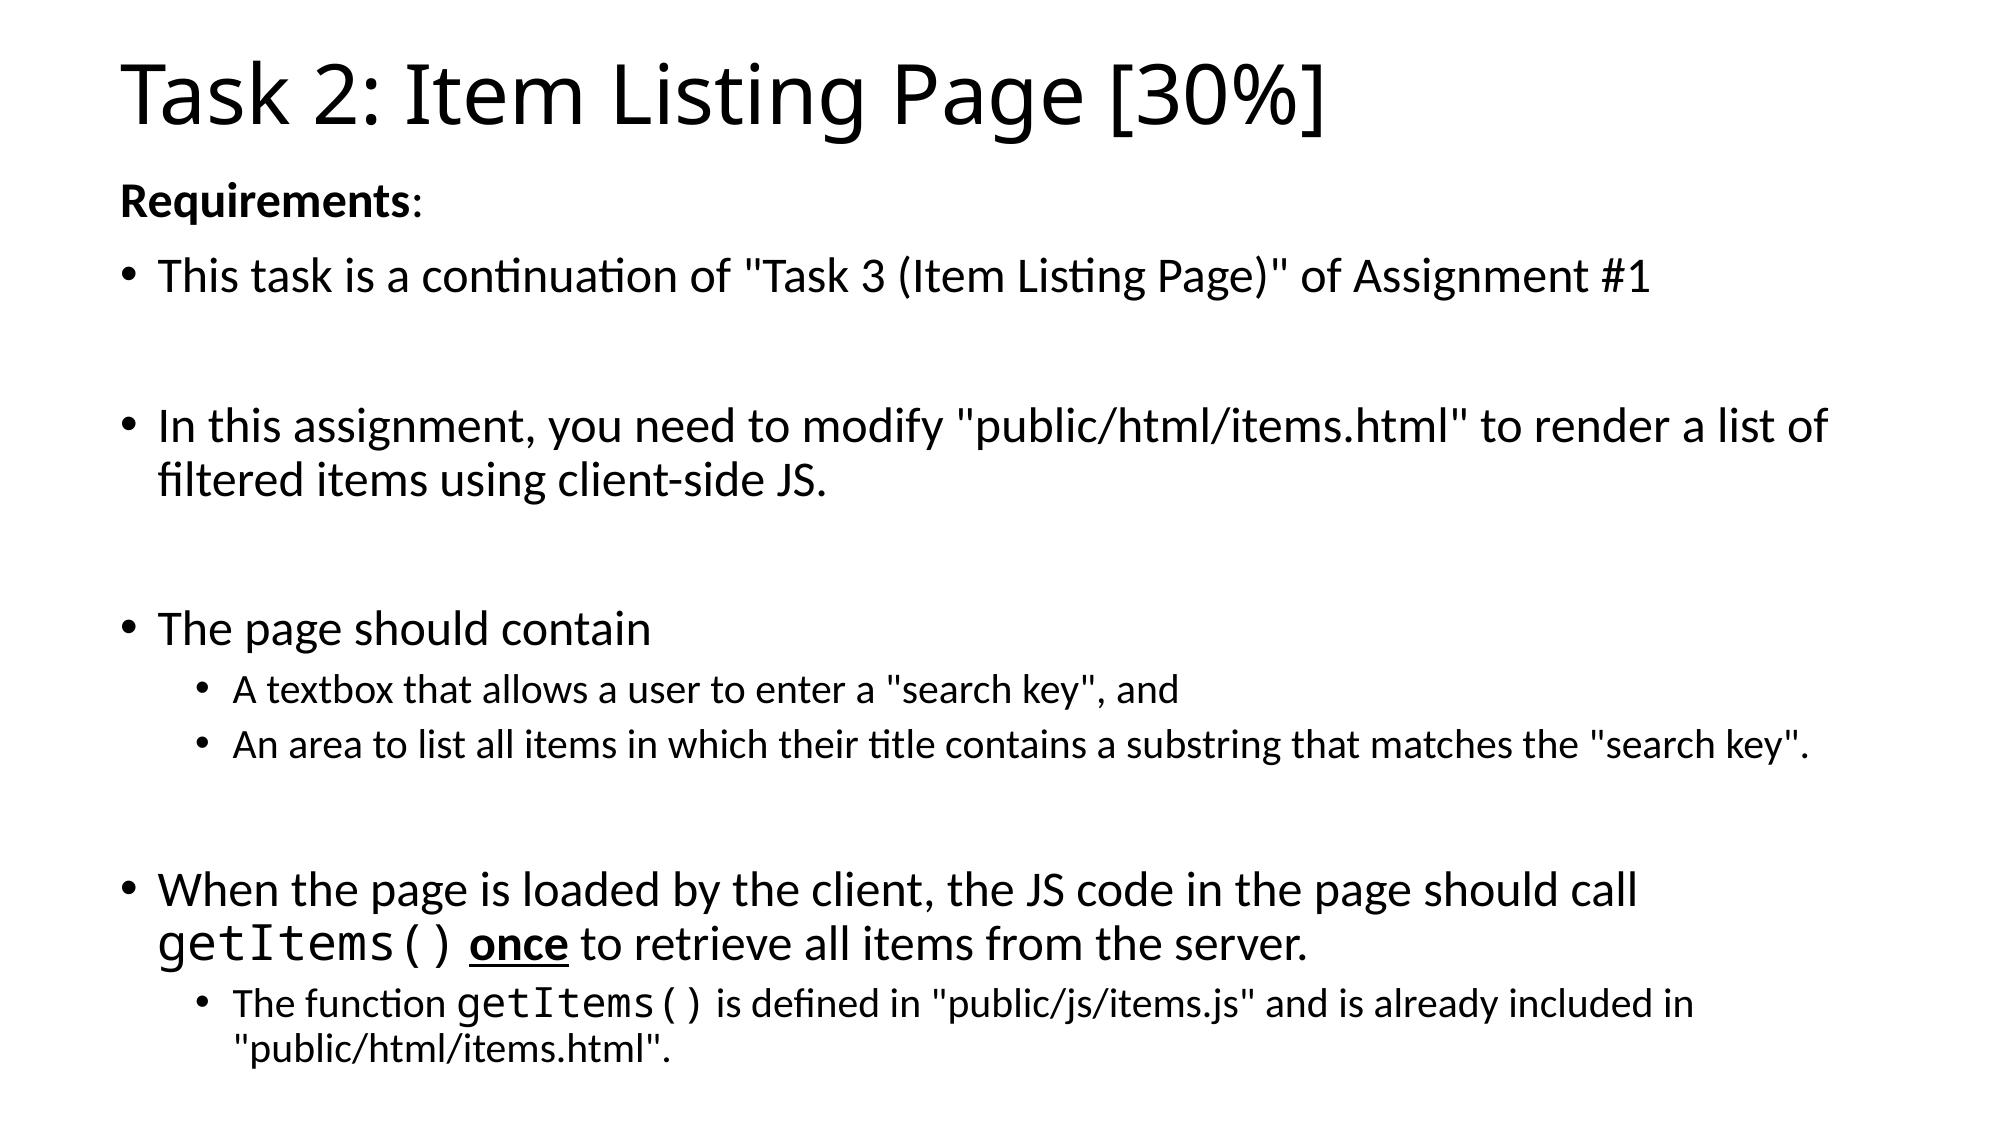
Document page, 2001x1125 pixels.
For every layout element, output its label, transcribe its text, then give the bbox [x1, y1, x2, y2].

list Requirements: This task is a continuation of "Task 3 (Item Listing Page)" of Assignment #1 In this assignment, you need to modify "public/html/items.html" to render a list of filtered items using client-side JS. The page should contain A textbox that allows a user to enter a "search key", and An area to list all items in which their title contains a substring that matches the "search key". When the page is loaded by the client, the JS code in the page should call getItems() once to retrieve all items from the server. The function getItems() is defined in "public/js/items.js" and is already included in "public/html/items.html". [105, 167, 1912, 1092]
title Task 2: Item Listing Page [30%] [105, 44, 1912, 150]
